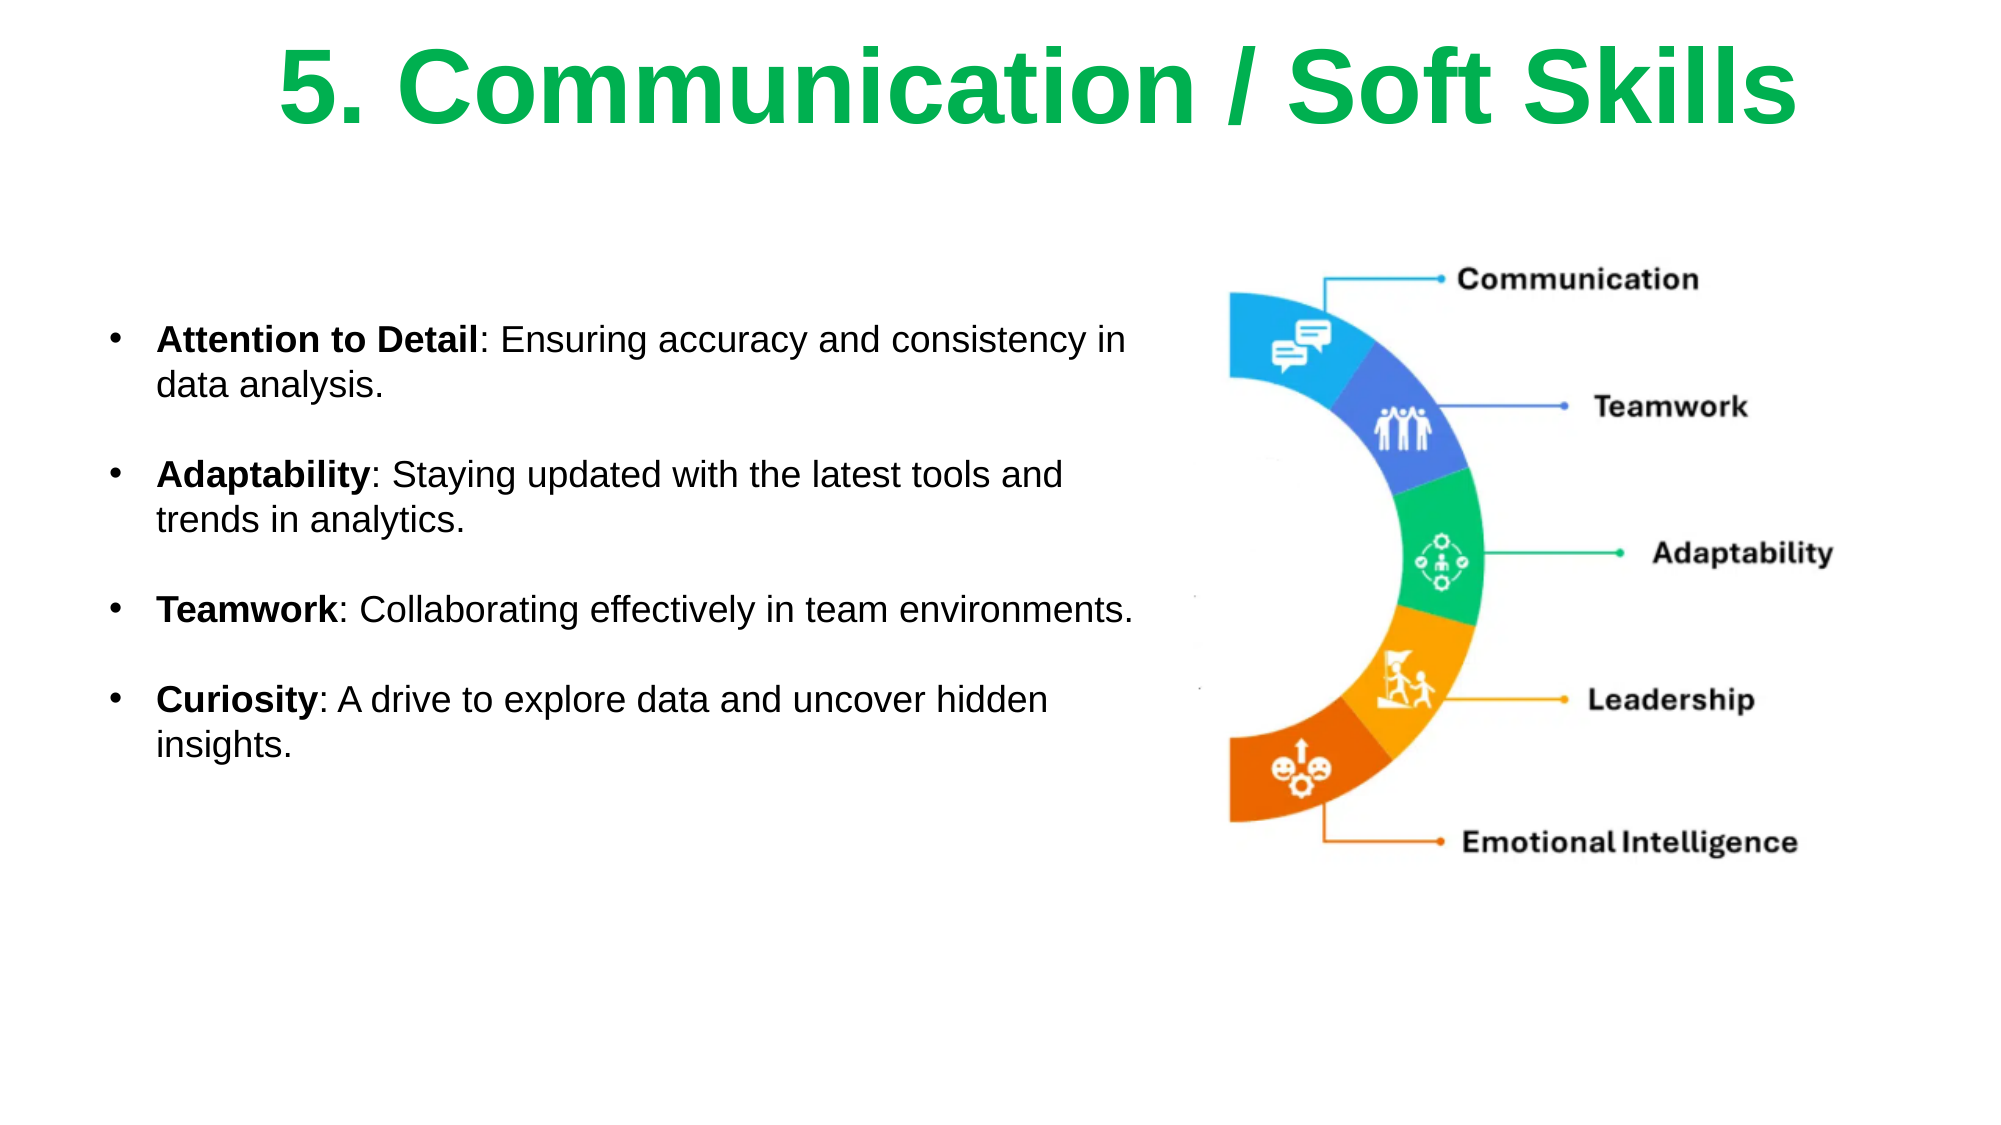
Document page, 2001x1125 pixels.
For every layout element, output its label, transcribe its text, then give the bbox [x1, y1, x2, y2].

title 5. Communication / Soft Skills [215, 22, 1866, 155]
text_box Attention to Detail: Ensuring accuracy and consistency in data analysis. Adaptability: Staying updated with the latest tools and trends in analytics. Teamwork: Collaborating effectively in team environments. Curiosity: A drive to explore data and uncover hidden insights. [94, 307, 1185, 818]
picture [1185, 231, 1850, 893]
